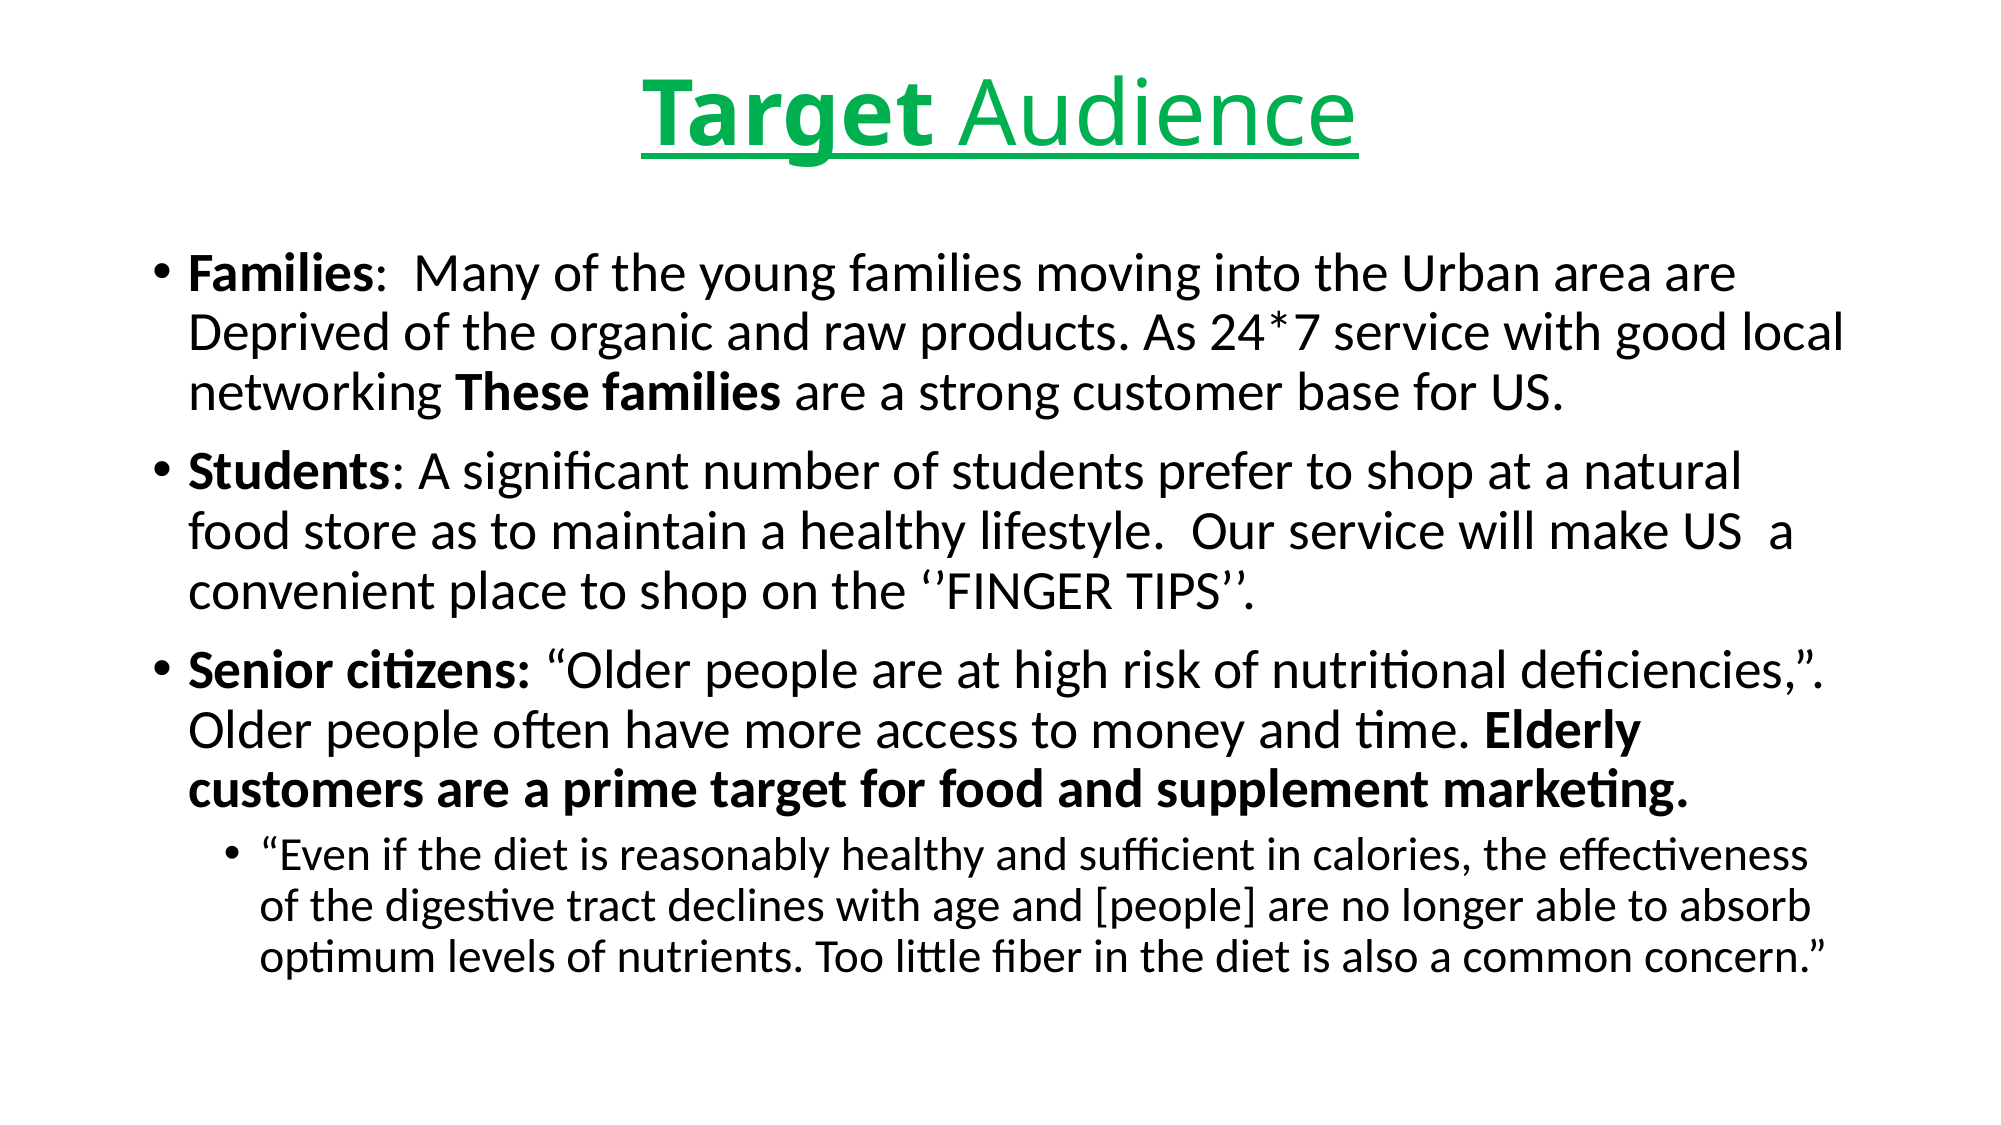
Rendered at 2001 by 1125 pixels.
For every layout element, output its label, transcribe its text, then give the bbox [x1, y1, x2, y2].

title Target Audience [137, 21, 1863, 211]
list Families: Many of the young families moving into the Urban area are Deprived of the organic and raw products. As 24*7 service with good local networking These families are a strong customer base for US. Students: A significant number of students prefer to shop at a natural food store as to maintain a healthy lifestyle. Our service will make US a convenient place to shop on the ‘’FINGER TIPS’’. Senior citizens: “Older people are at high risk of nutritional deficiencies,”. Older people often have more access to money and time. Elderly customers are a prime target for food and supplement marketing. “Even if the diet is reasonably healthy and sufficient in calories, the effectiveness of the digestive tract declines with age and [people] are no longer able to absorb optimum levels of nutrients. Too little fiber in the diet is also a common concern.” [137, 235, 1863, 1066]
